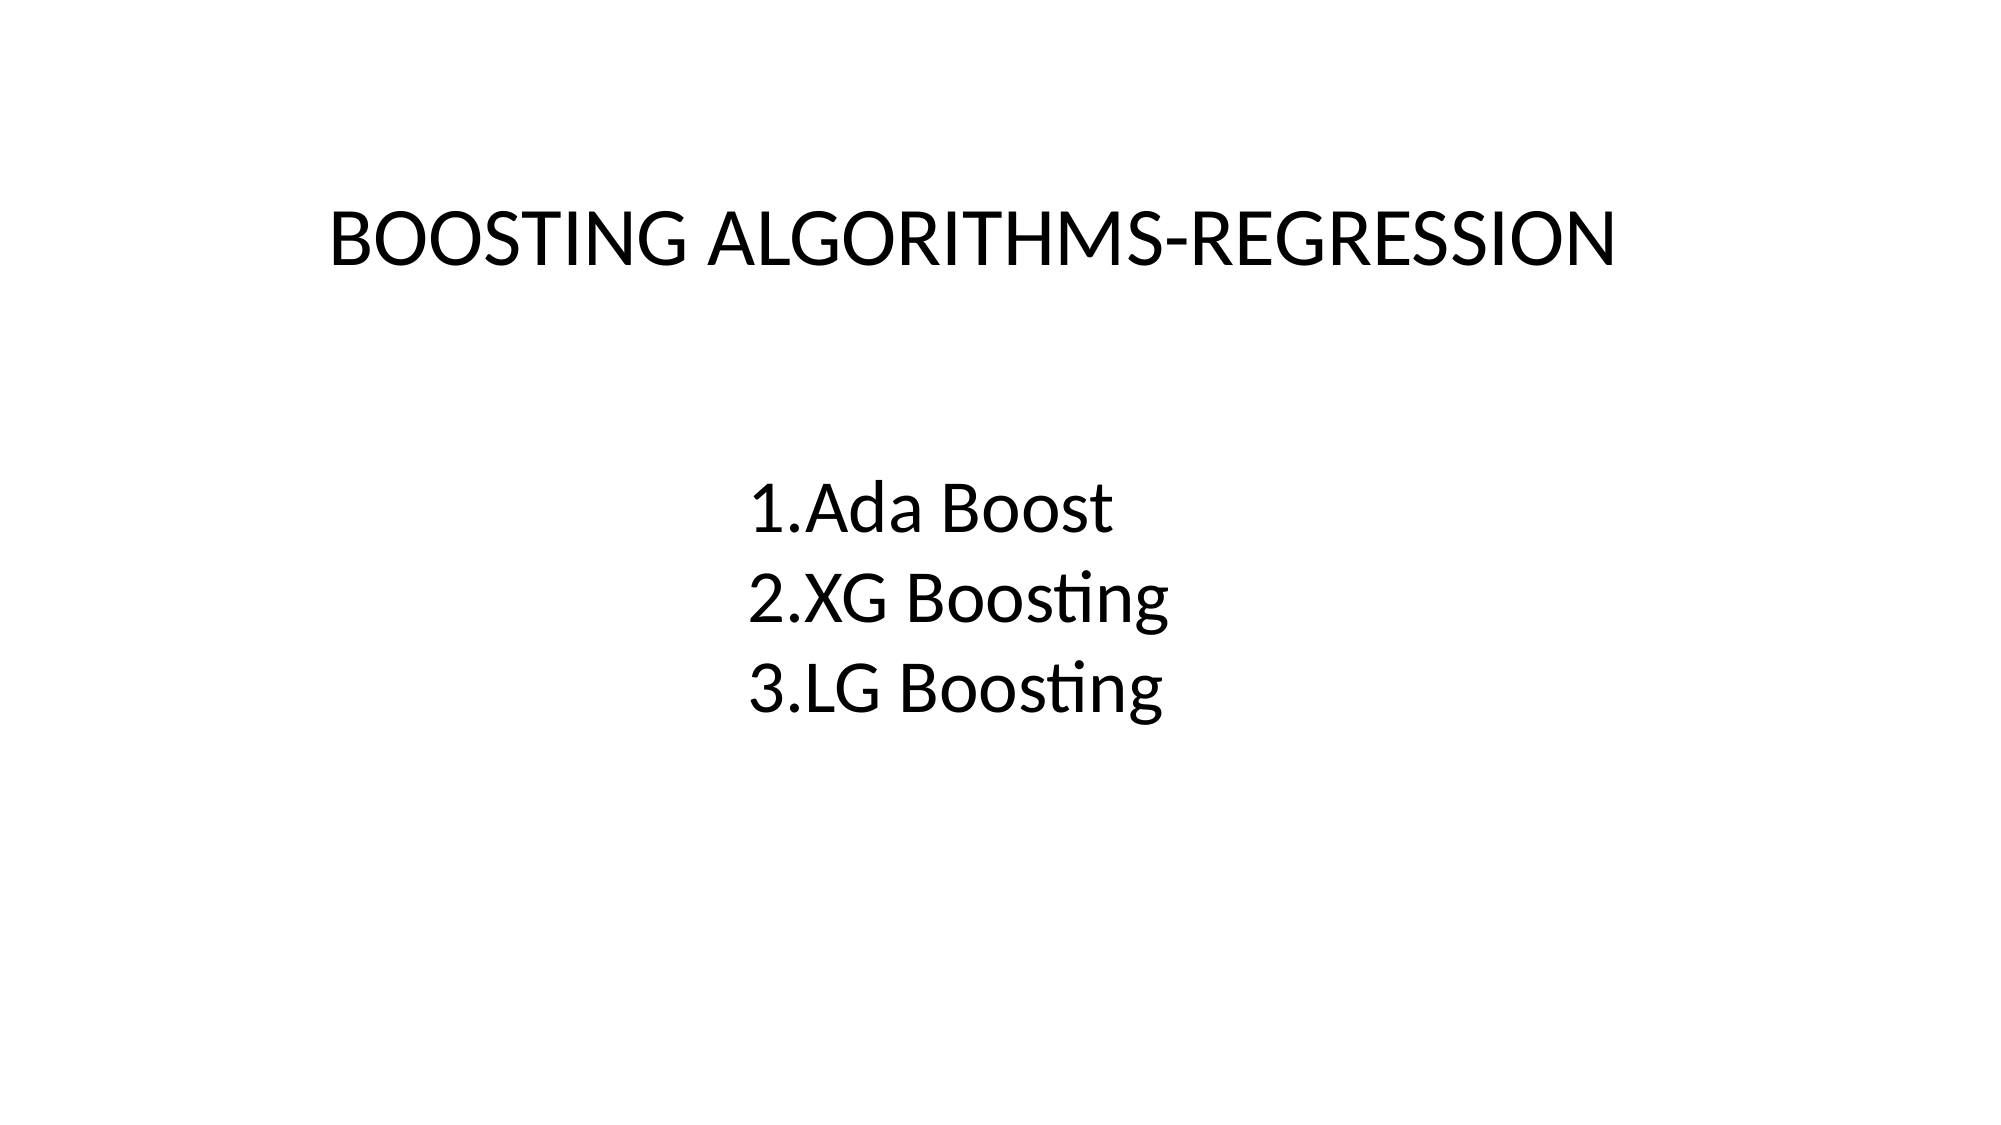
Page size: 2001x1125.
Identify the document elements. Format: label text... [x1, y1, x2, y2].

text_box 1.Ada Boost 2.XG Boosting 3.LG Boosting [733, 449, 1267, 735]
text_box BOOSTING ALGORITHMS-REGRESSION [313, 175, 1687, 290]
